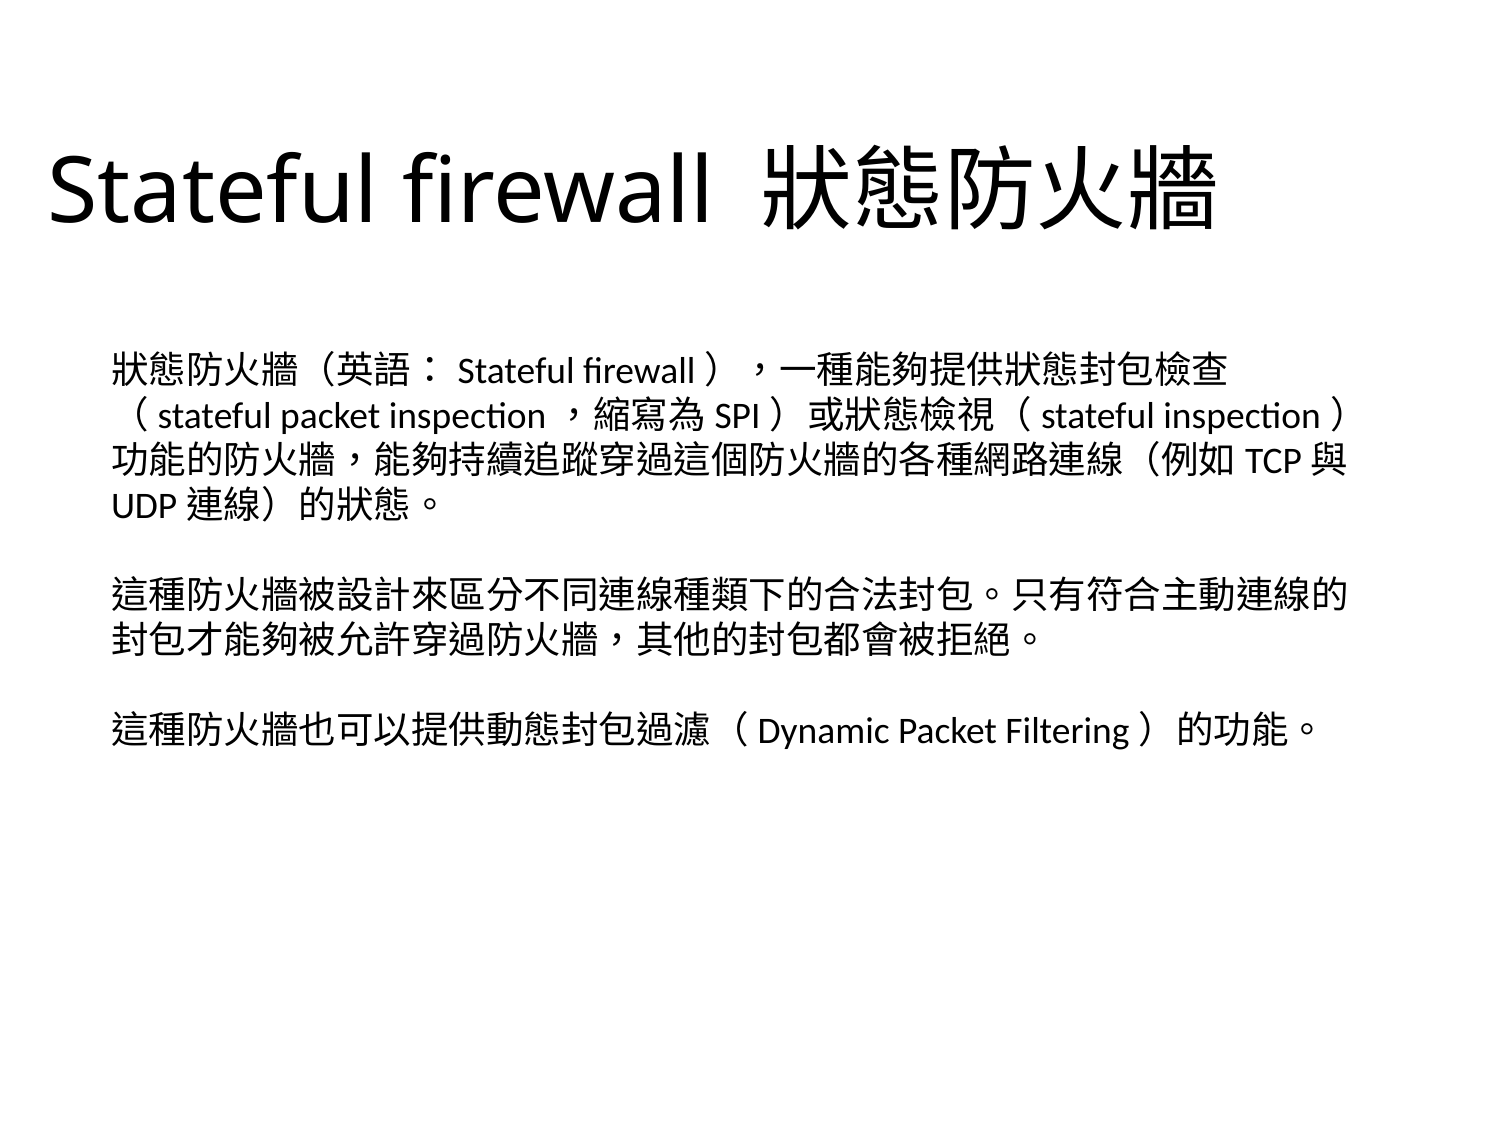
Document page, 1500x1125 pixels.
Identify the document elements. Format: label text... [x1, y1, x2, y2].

text_box 狀態防火牆（英語：Stateful firewall），一種能夠提供狀態封包檢查（stateful packet inspection，縮寫為SPI）或狀態檢視（stateful inspection）功能的防火牆，能夠持續追蹤穿過這個防火牆的各種網路連線（例如TCP與UDP連線）的狀態。 這種防火牆被設計來區分不同連線種類下的合法封包。只有符合主動連線的封包才能夠被允許穿過防火牆，其他的封包都會被拒絕。 這種防火牆也可以提供動態封包過濾（Dynamic Packet Filtering）的功能。 [96, 338, 1392, 759]
title Stateful firewall 狀態防火牆 [32, 83, 1327, 302]
